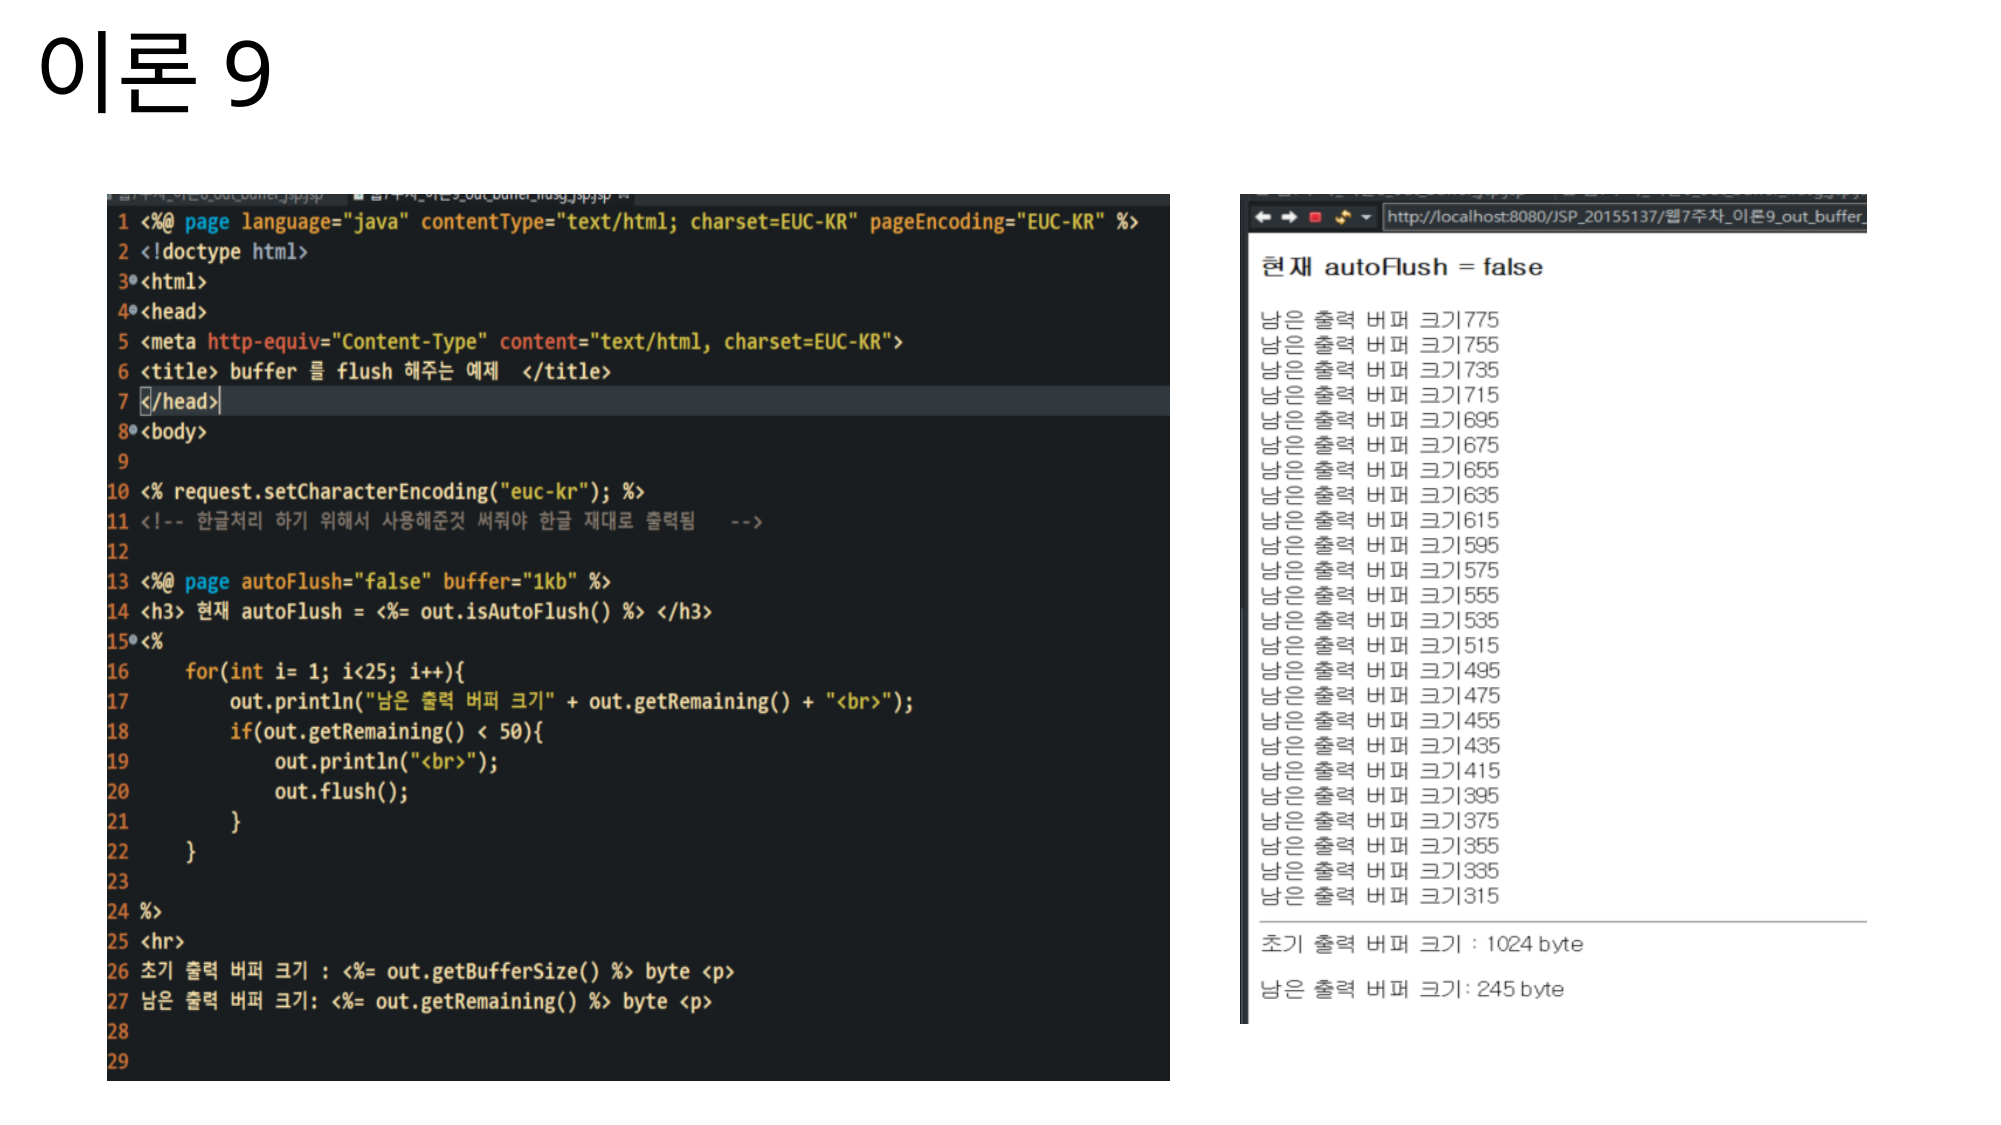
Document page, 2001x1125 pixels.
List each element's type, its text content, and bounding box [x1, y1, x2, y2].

picture [1240, 194, 1867, 1024]
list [106, 194, 1170, 1081]
title 이론9 [19, 14, 293, 140]
